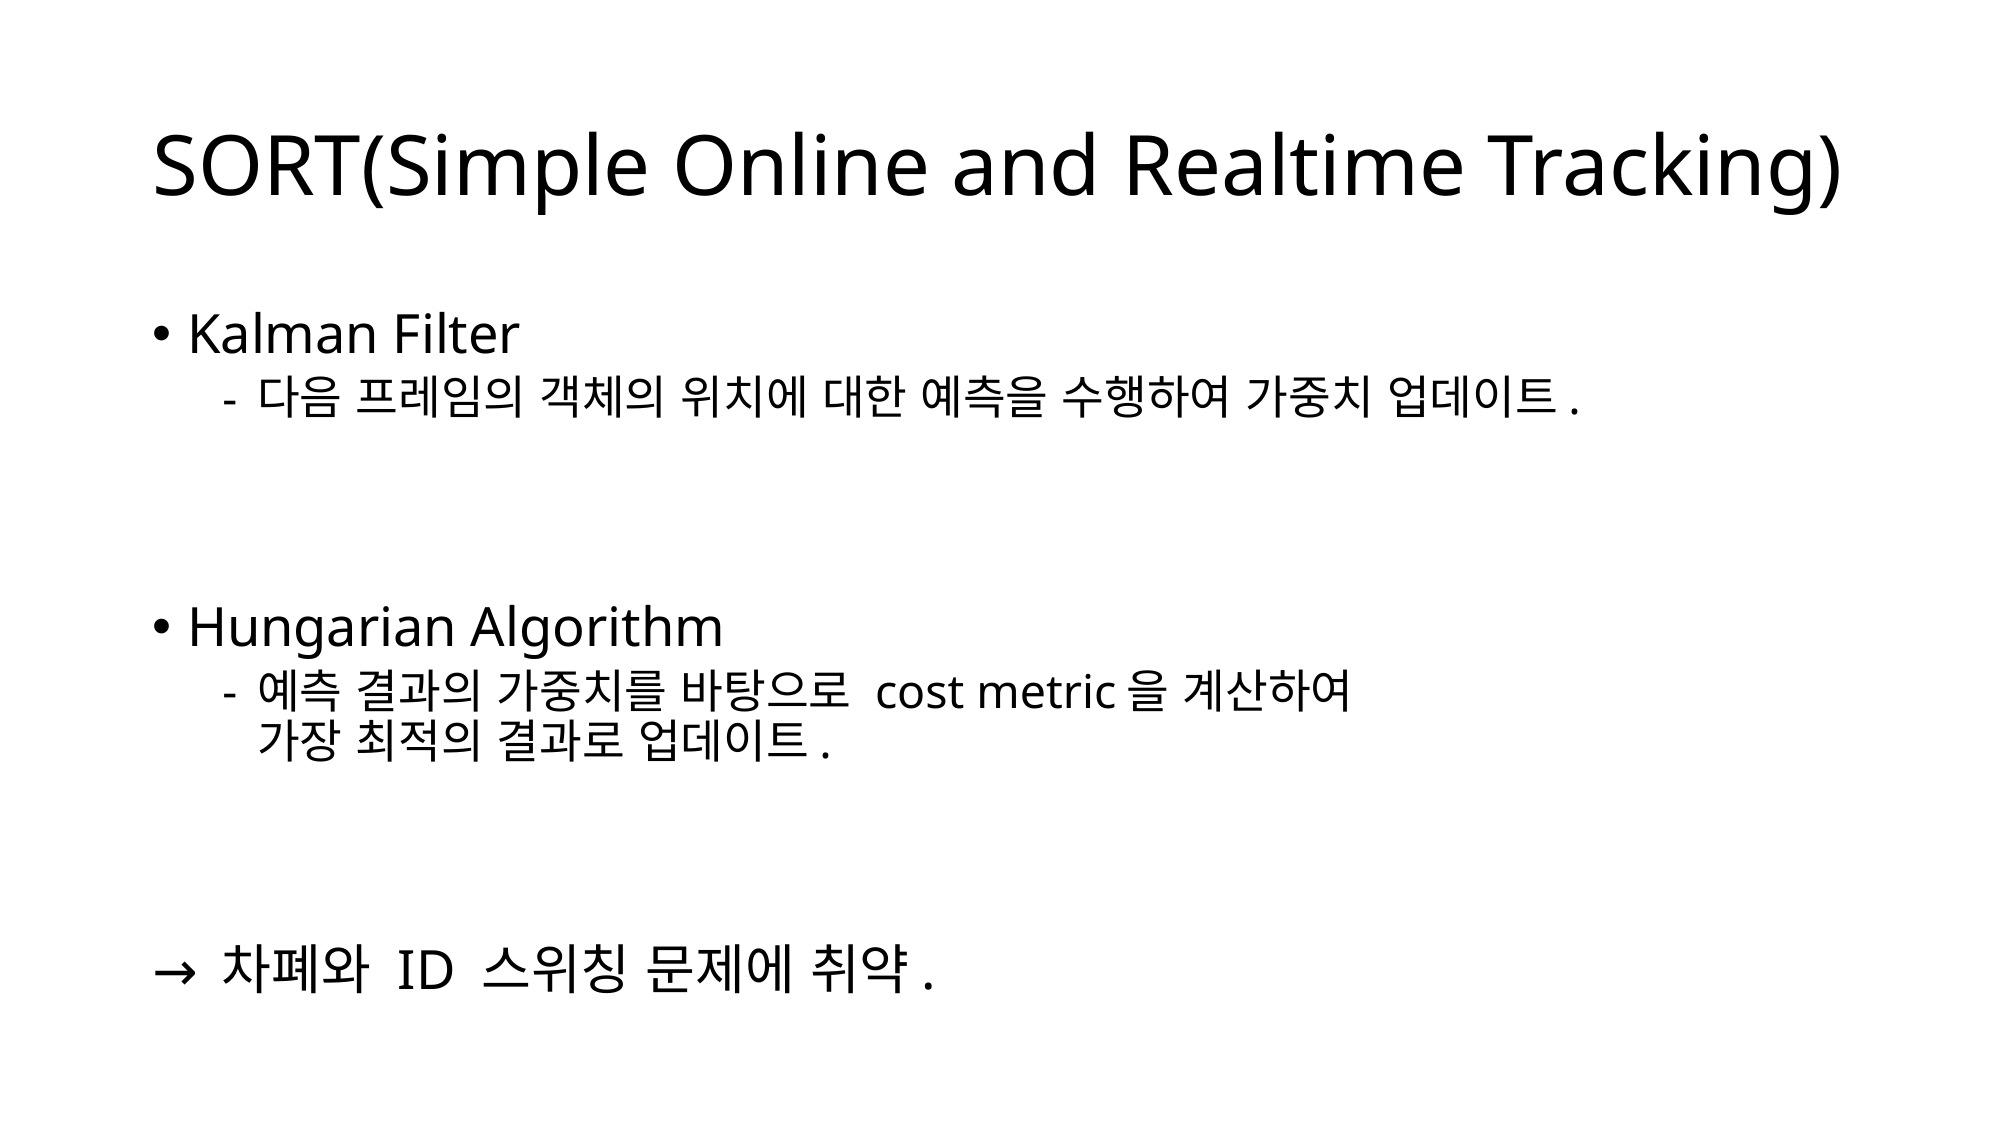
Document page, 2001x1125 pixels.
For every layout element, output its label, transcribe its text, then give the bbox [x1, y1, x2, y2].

list Kalman Filter 다음 프레임의 객체의 위치에 대한 예측을 수행하여 가중치 업데이트. Hungarian Algorithm 예측 결과의 가중치를 바탕으로 cost metric을 계산하여 가장 최적의 결과로 업데이트. 차폐와 ID 스위칭 문제에 취약. [137, 299, 1863, 1014]
title SORT(Simple Online and Realtime Tracking) [137, 59, 1863, 278]
